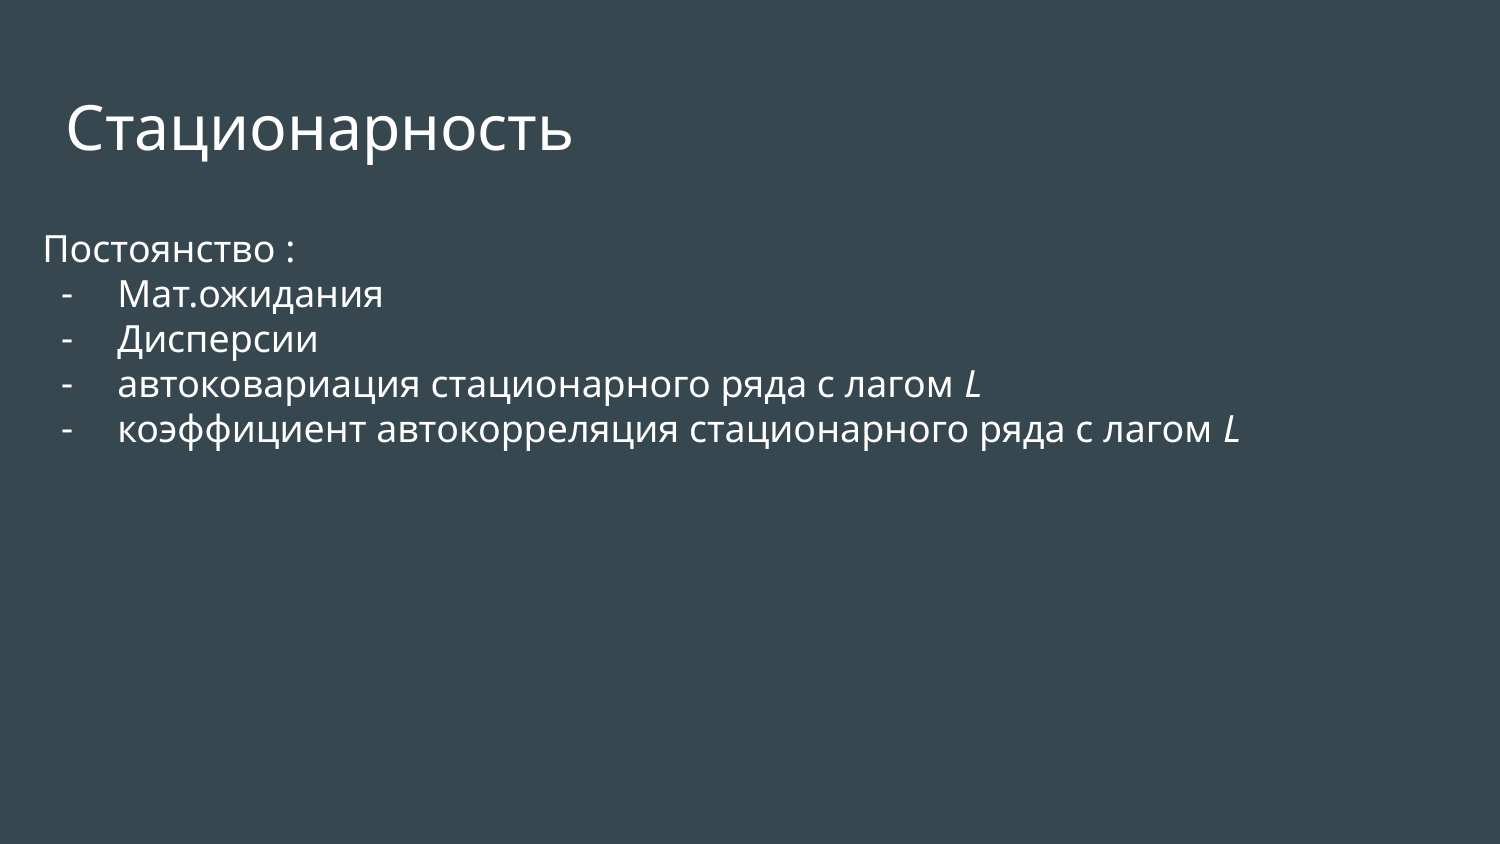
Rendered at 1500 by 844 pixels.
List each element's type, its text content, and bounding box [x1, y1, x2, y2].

text_box Постоянство : Мат.ожидания Дисперсии автоковариация стационарного ряда с лагом L коэффициент автокорреляция стационарного ряда с лагом L [27, 209, 1488, 680]
text_box Стационарность [51, 72, 1449, 167]
